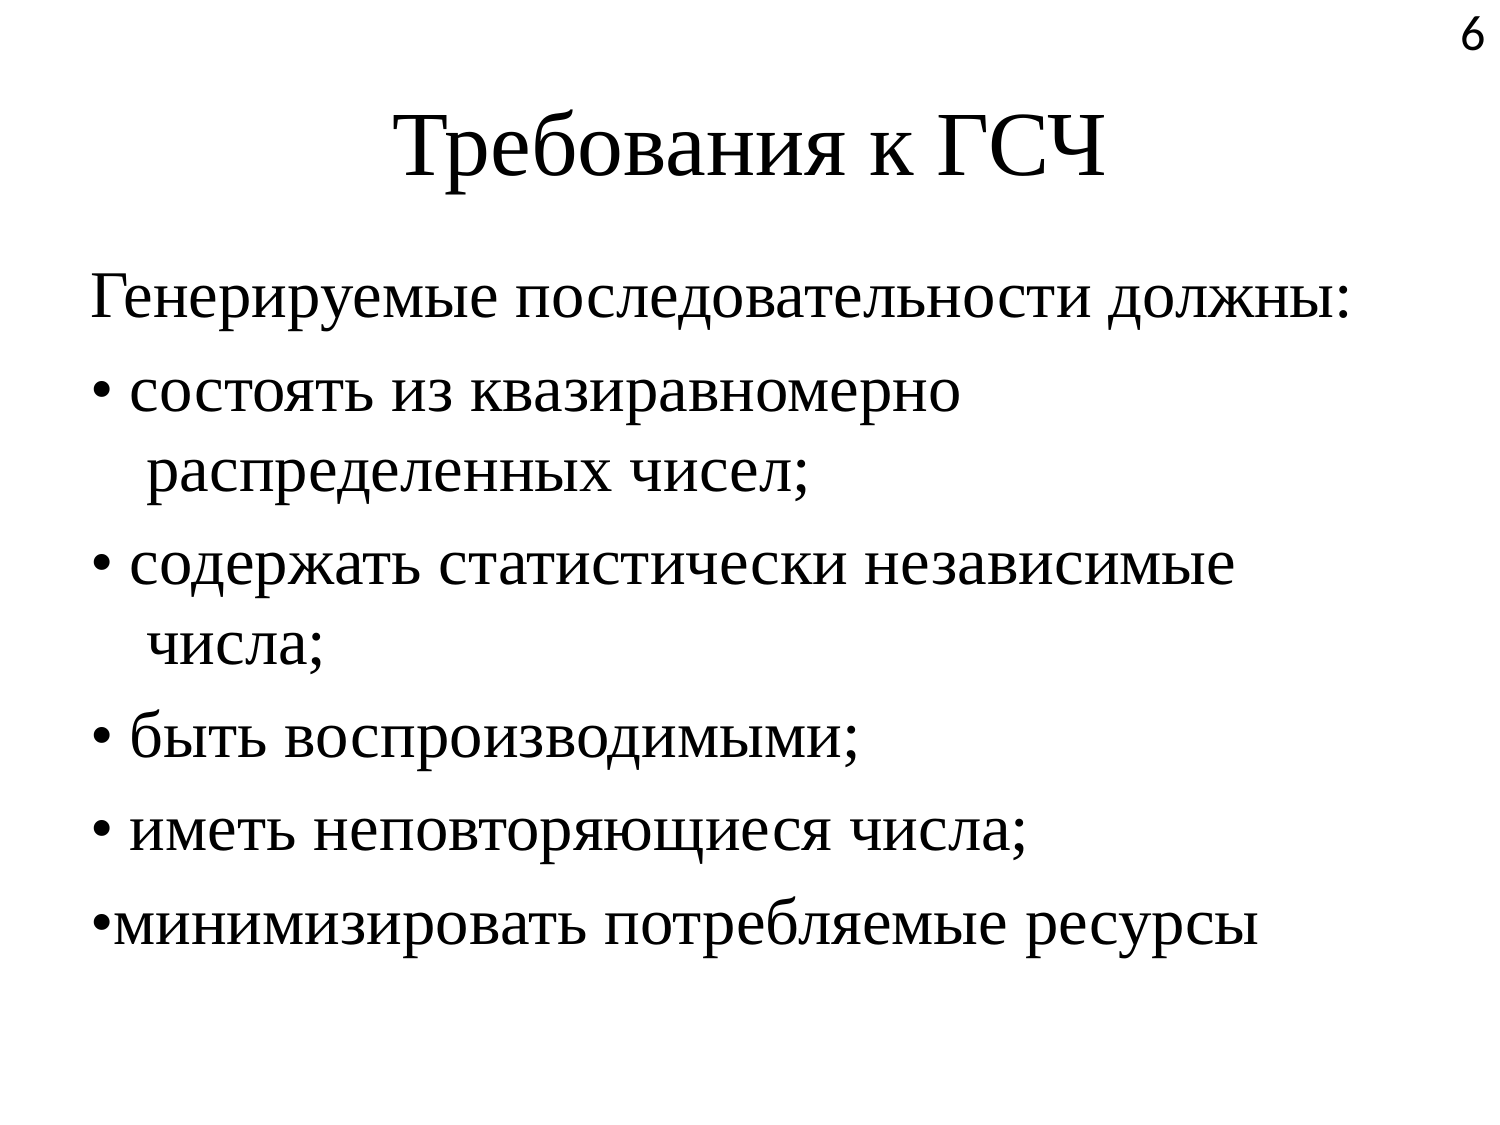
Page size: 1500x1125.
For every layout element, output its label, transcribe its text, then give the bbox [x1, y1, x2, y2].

title Требования к ГСЧ [74, 44, 1426, 233]
text_box 6 [1149, 0, 1500, 60]
list Генерируемые последовательности должны: • состоять из квазиравномерно распределенных чисел; • содержать статистически независимые числа; • быть воспроизводимыми; • иметь неповторяющиеся числа; •минимизировать потребляемые ресурсы [74, 243, 1426, 1091]
